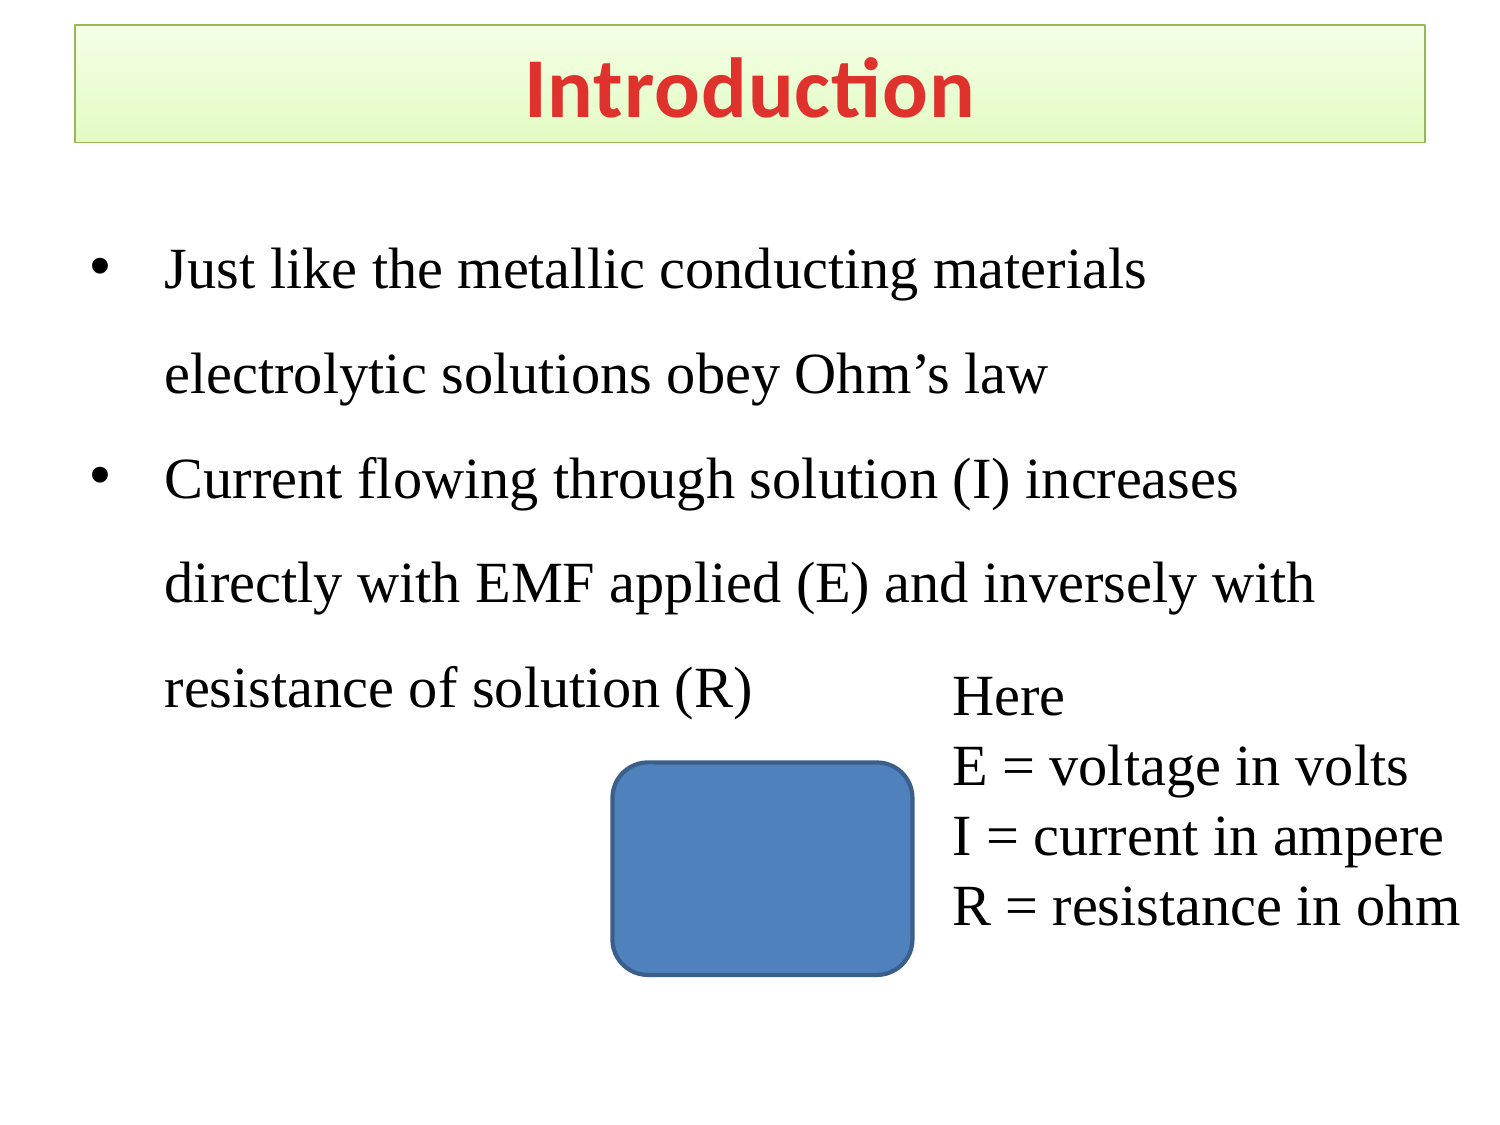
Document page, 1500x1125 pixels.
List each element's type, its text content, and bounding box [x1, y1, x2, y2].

text_box Here E = voltage in volts I = current in ampere R = resistance in ohm [937, 649, 1488, 945]
text_box [610, 760, 915, 978]
title Introduction [74, 24, 1426, 143]
